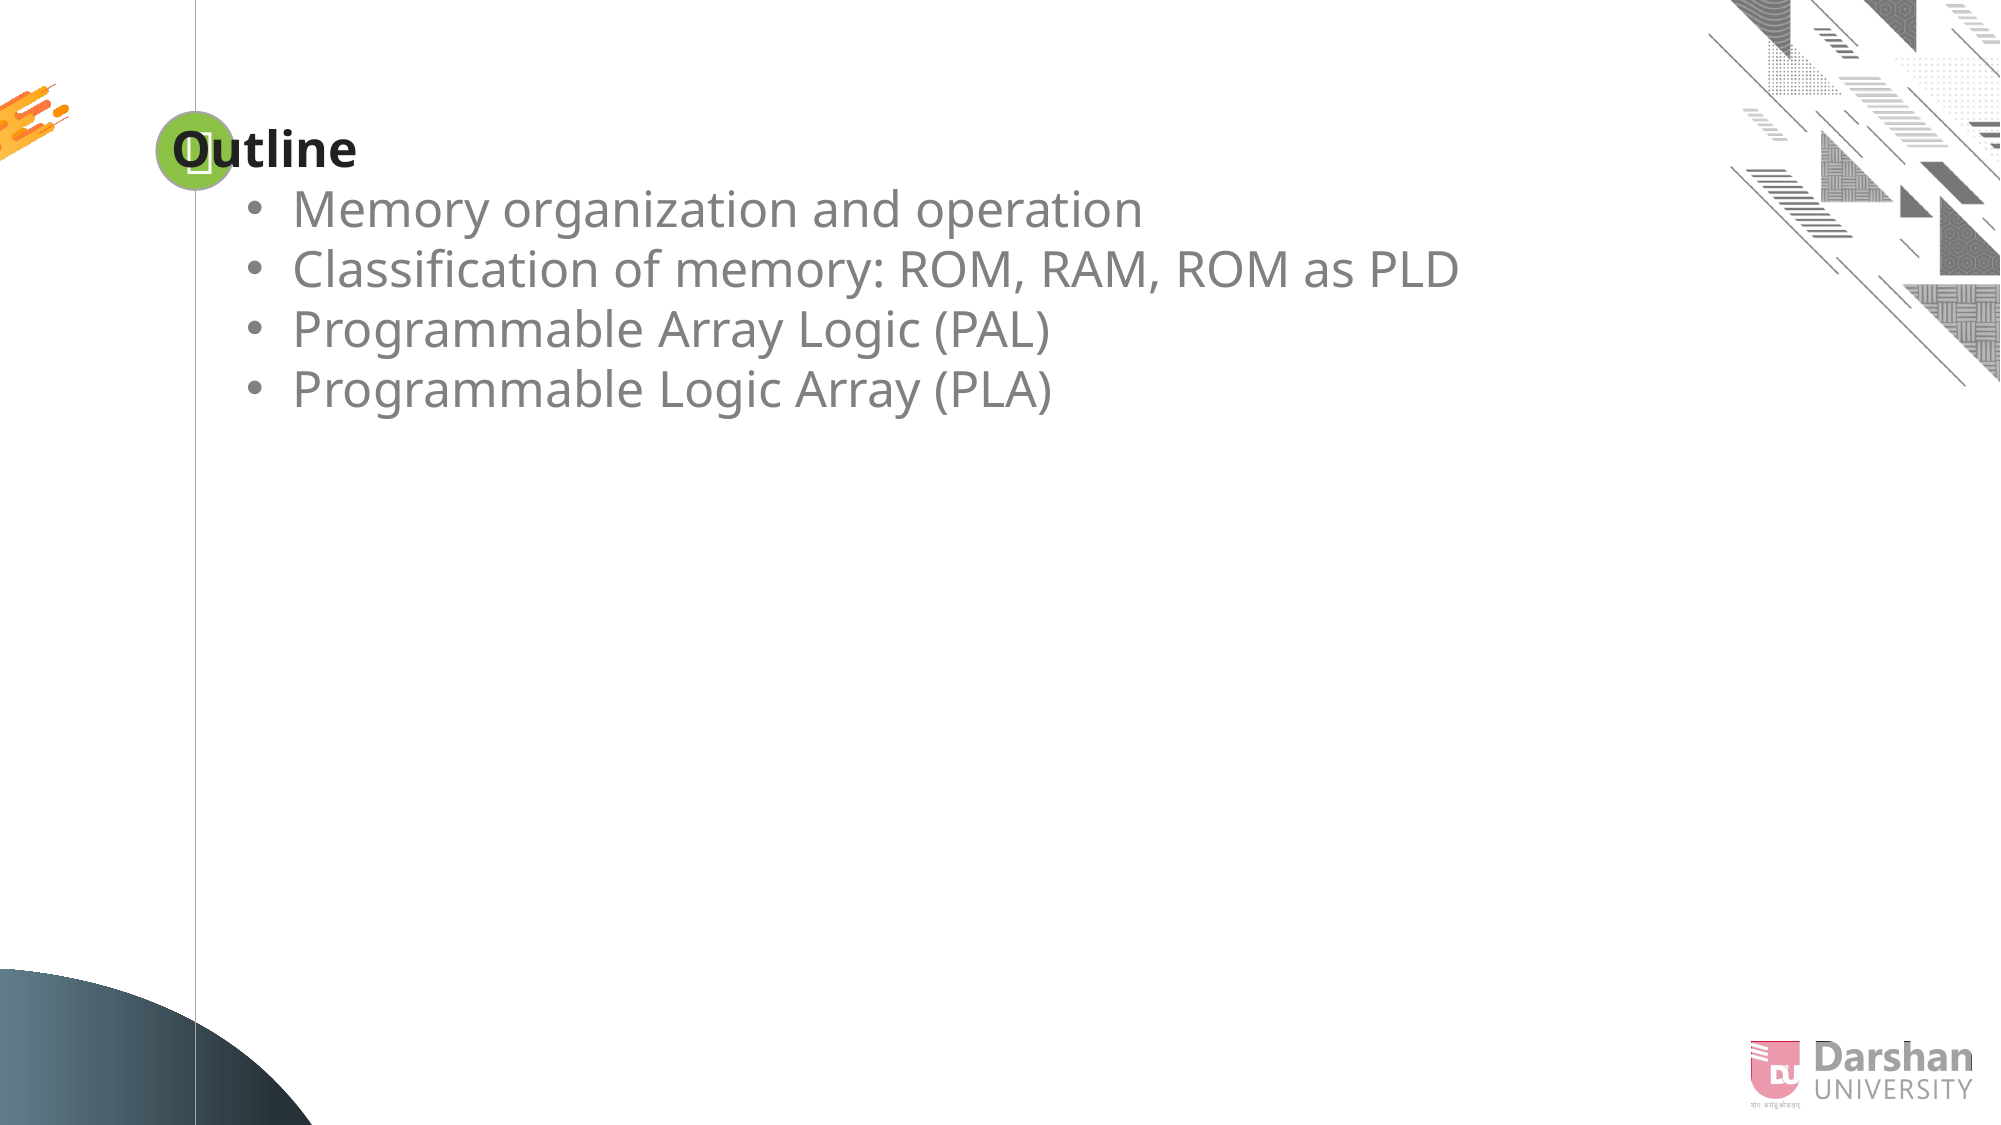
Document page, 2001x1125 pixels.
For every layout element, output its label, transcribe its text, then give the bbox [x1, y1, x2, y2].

text_box Outline Memory organization and operation Classification of memory: ROM, RAM, ROM as PLD Programmable Array Logic (PAL) Programmable Logic Array (PLA) [156, 109, 1477, 495]
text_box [1751, 1041, 1972, 1109]
picture [0, 65, 90, 193]
